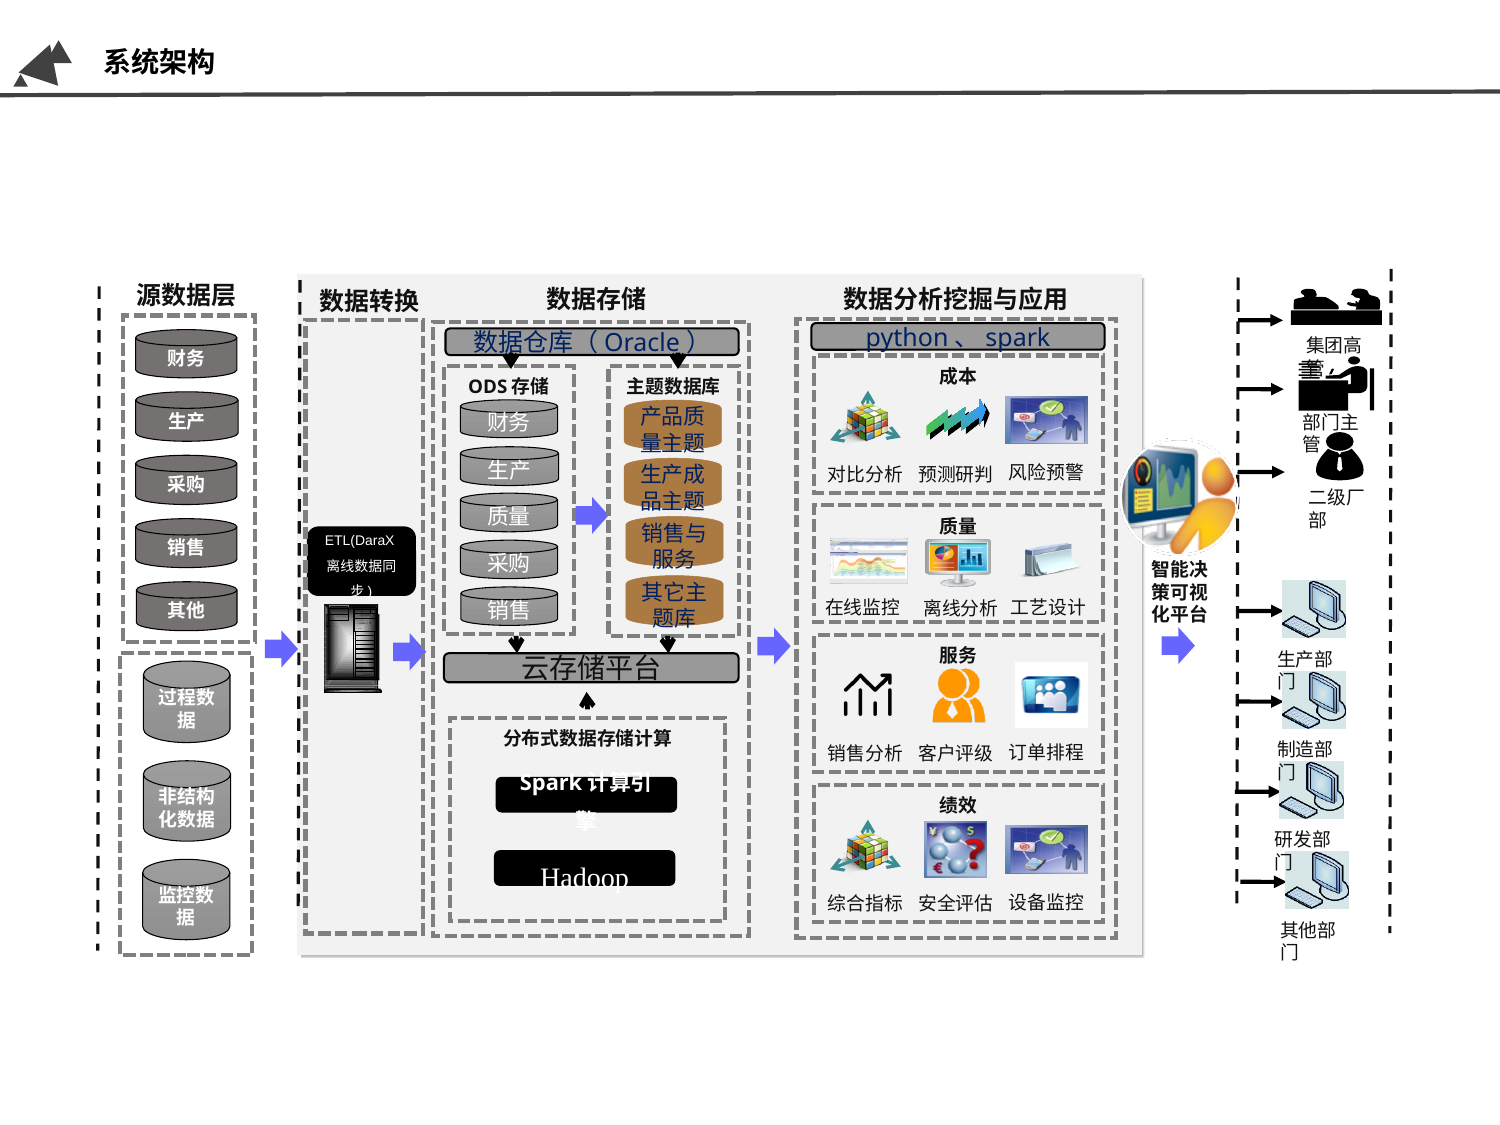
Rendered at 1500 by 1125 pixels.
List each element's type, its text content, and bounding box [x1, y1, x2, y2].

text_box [97, 268, 1397, 972]
title 系统架构 [88, 31, 1397, 96]
